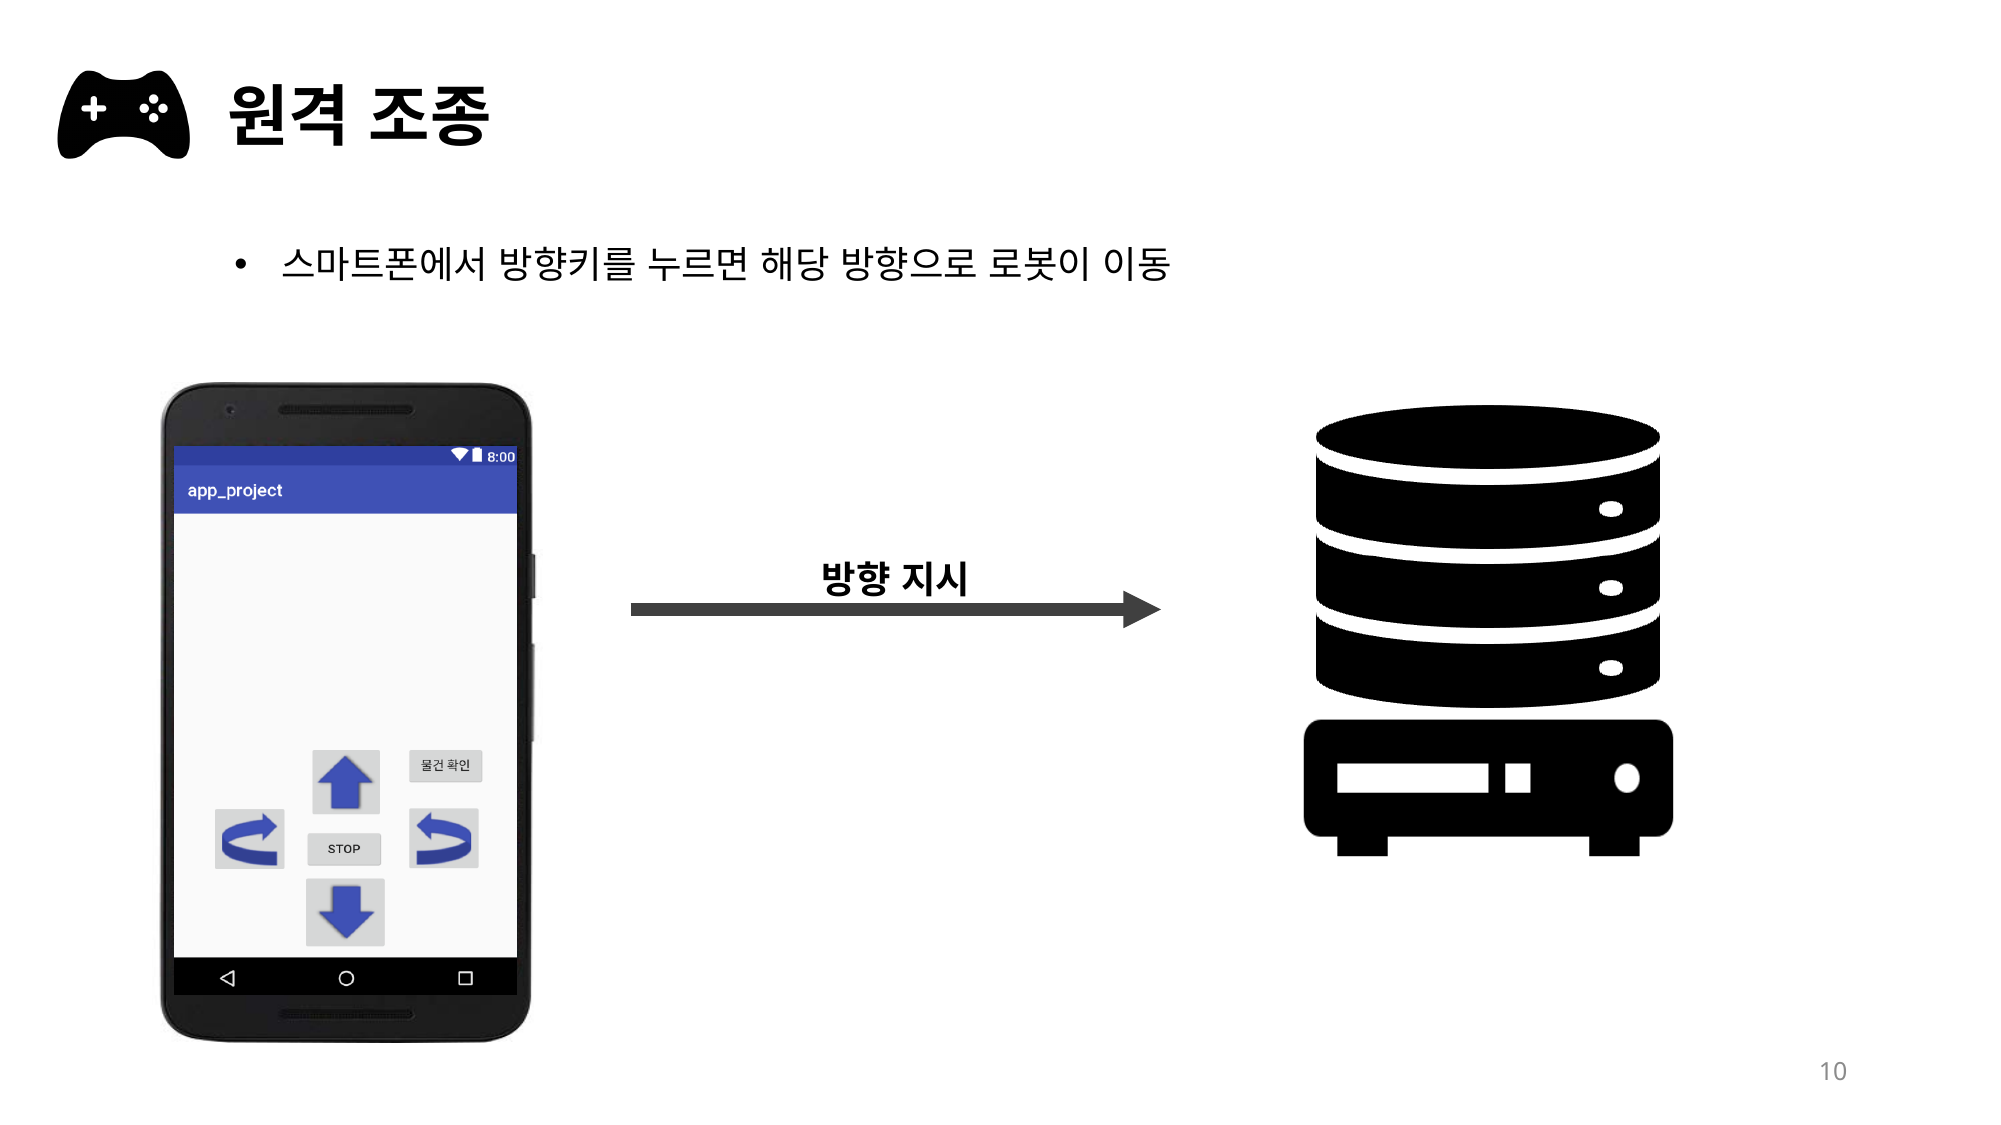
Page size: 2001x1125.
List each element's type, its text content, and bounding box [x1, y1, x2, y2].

text_box 원격 조종 [212, 66, 508, 162]
picture [48, 39, 199, 190]
text_box 방향 지시 [663, 548, 1129, 609]
slide_number 10 [1412, 1042, 1863, 1103]
text_box 스마트폰에서 방향키를 누르면 해당 방향으로 로봇이 이동 [219, 233, 1188, 294]
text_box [1193, 365, 1784, 1022]
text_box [152, 382, 543, 1043]
